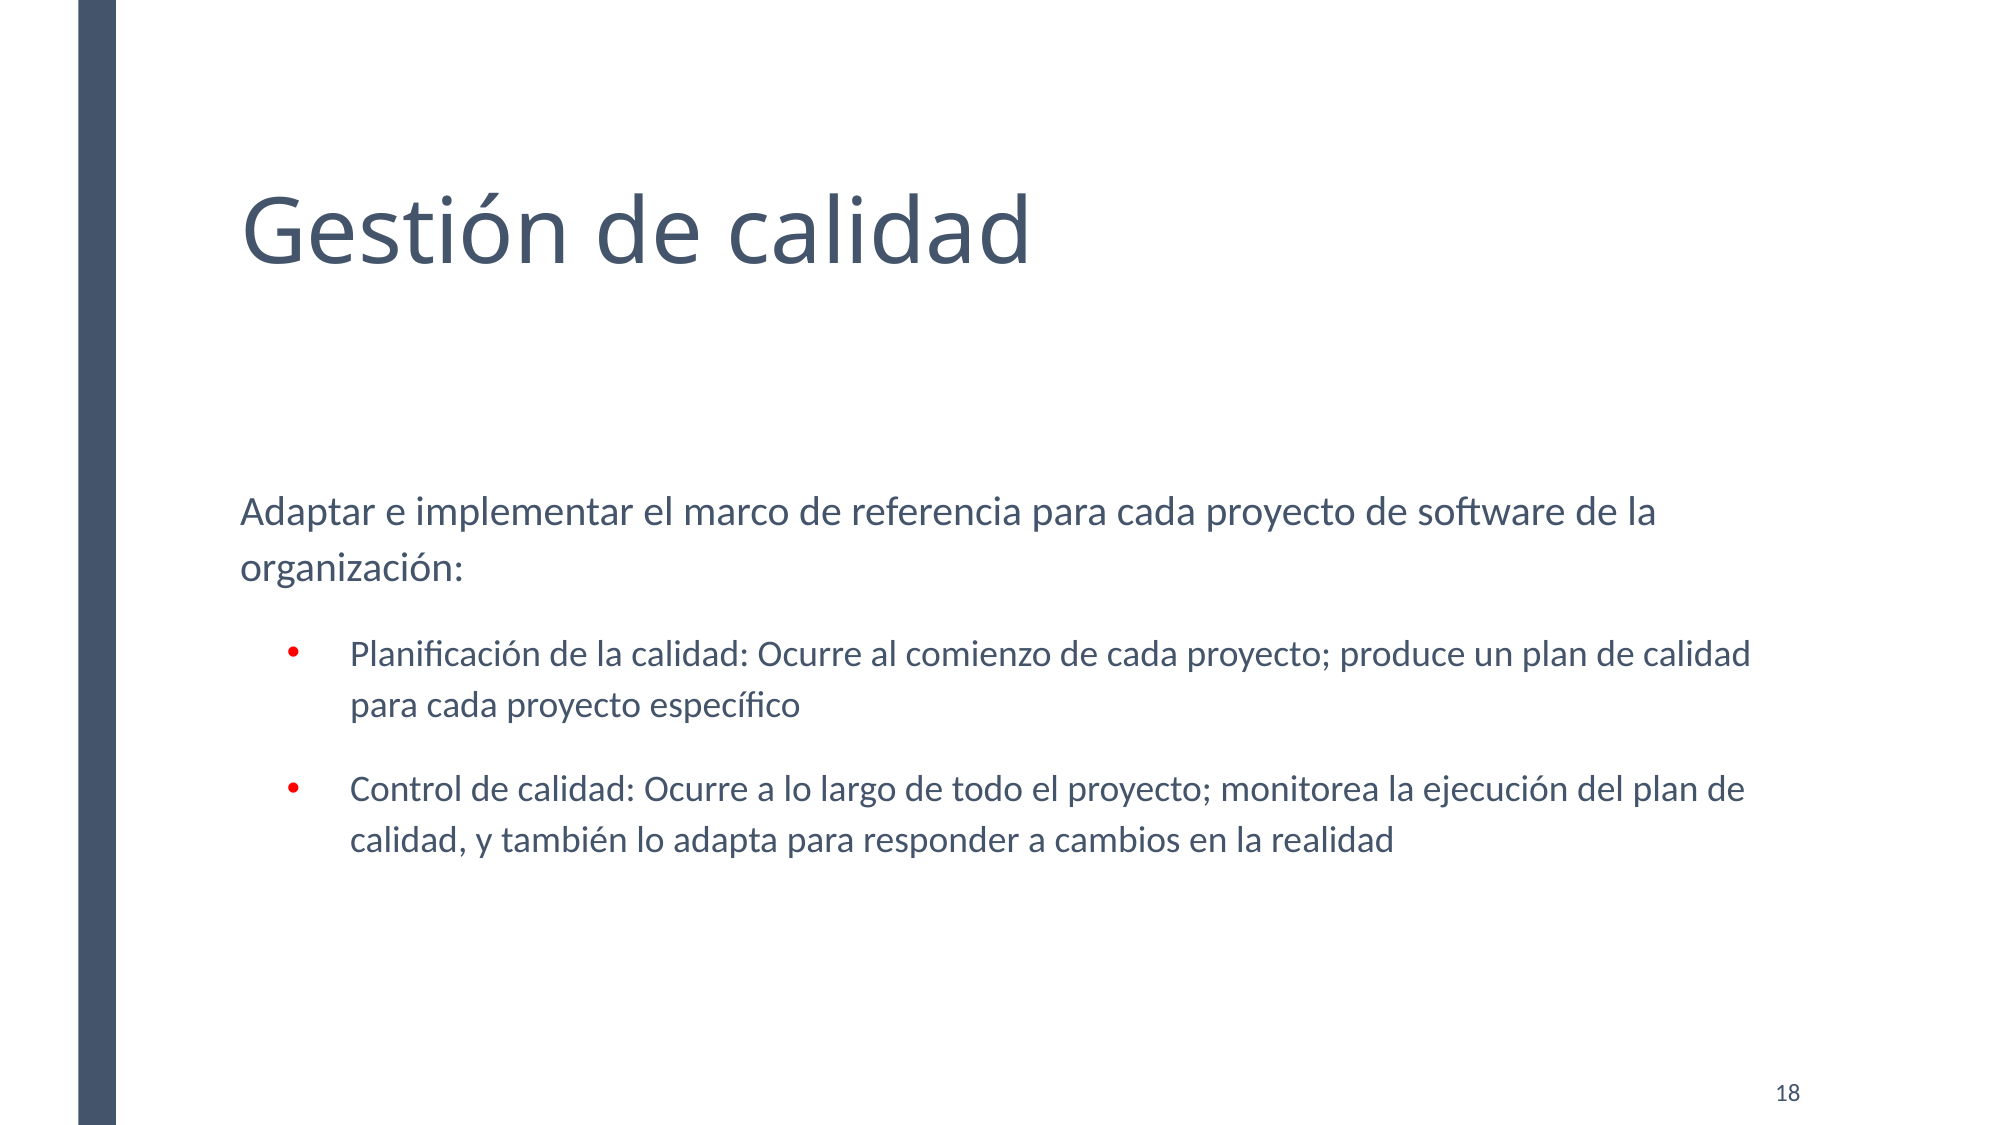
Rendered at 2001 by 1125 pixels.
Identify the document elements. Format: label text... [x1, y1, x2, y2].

list Adaptar e implementar el marco de referencia para cada proyecto de software de la organización: Planificación de la calidad: Ocurre al comienzo de cada proyecto; produce un plan de calidad para cada proyecto específico Control de calidad: Ocurre a lo largo de todo el proyecto; monitorea la ejecución del plan de calidad, y también lo adapta para responder a cambios en la realidad [225, 375, 1800, 963]
title Gestión de calidad [225, 112, 1800, 357]
slide_number 18 [1553, 1058, 1816, 1125]
